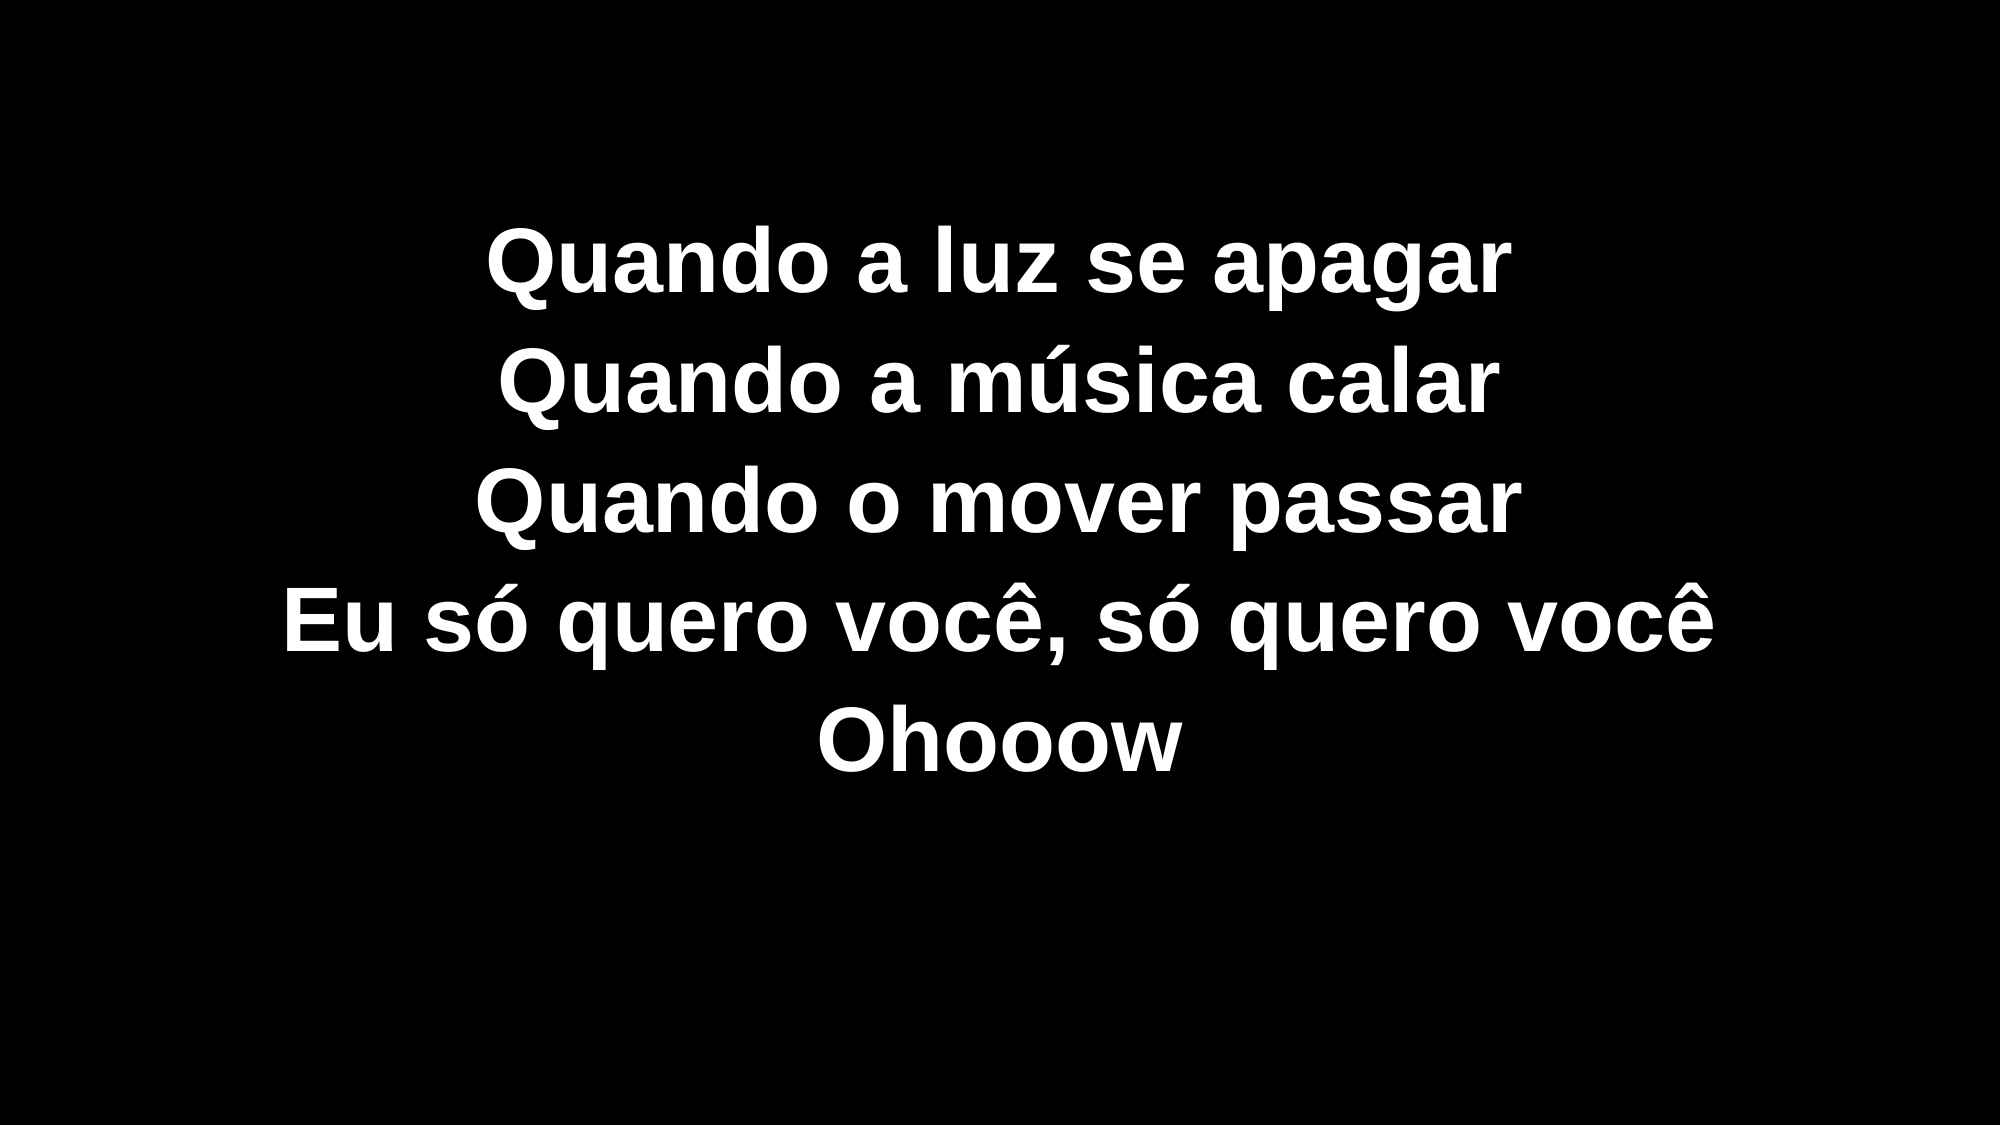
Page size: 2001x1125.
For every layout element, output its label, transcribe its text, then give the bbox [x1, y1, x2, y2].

list Quando a luz se apagar Quando a música calar Quando o mover passar Eu só quero você, só quero você Ohooow [137, 205, 1863, 920]
